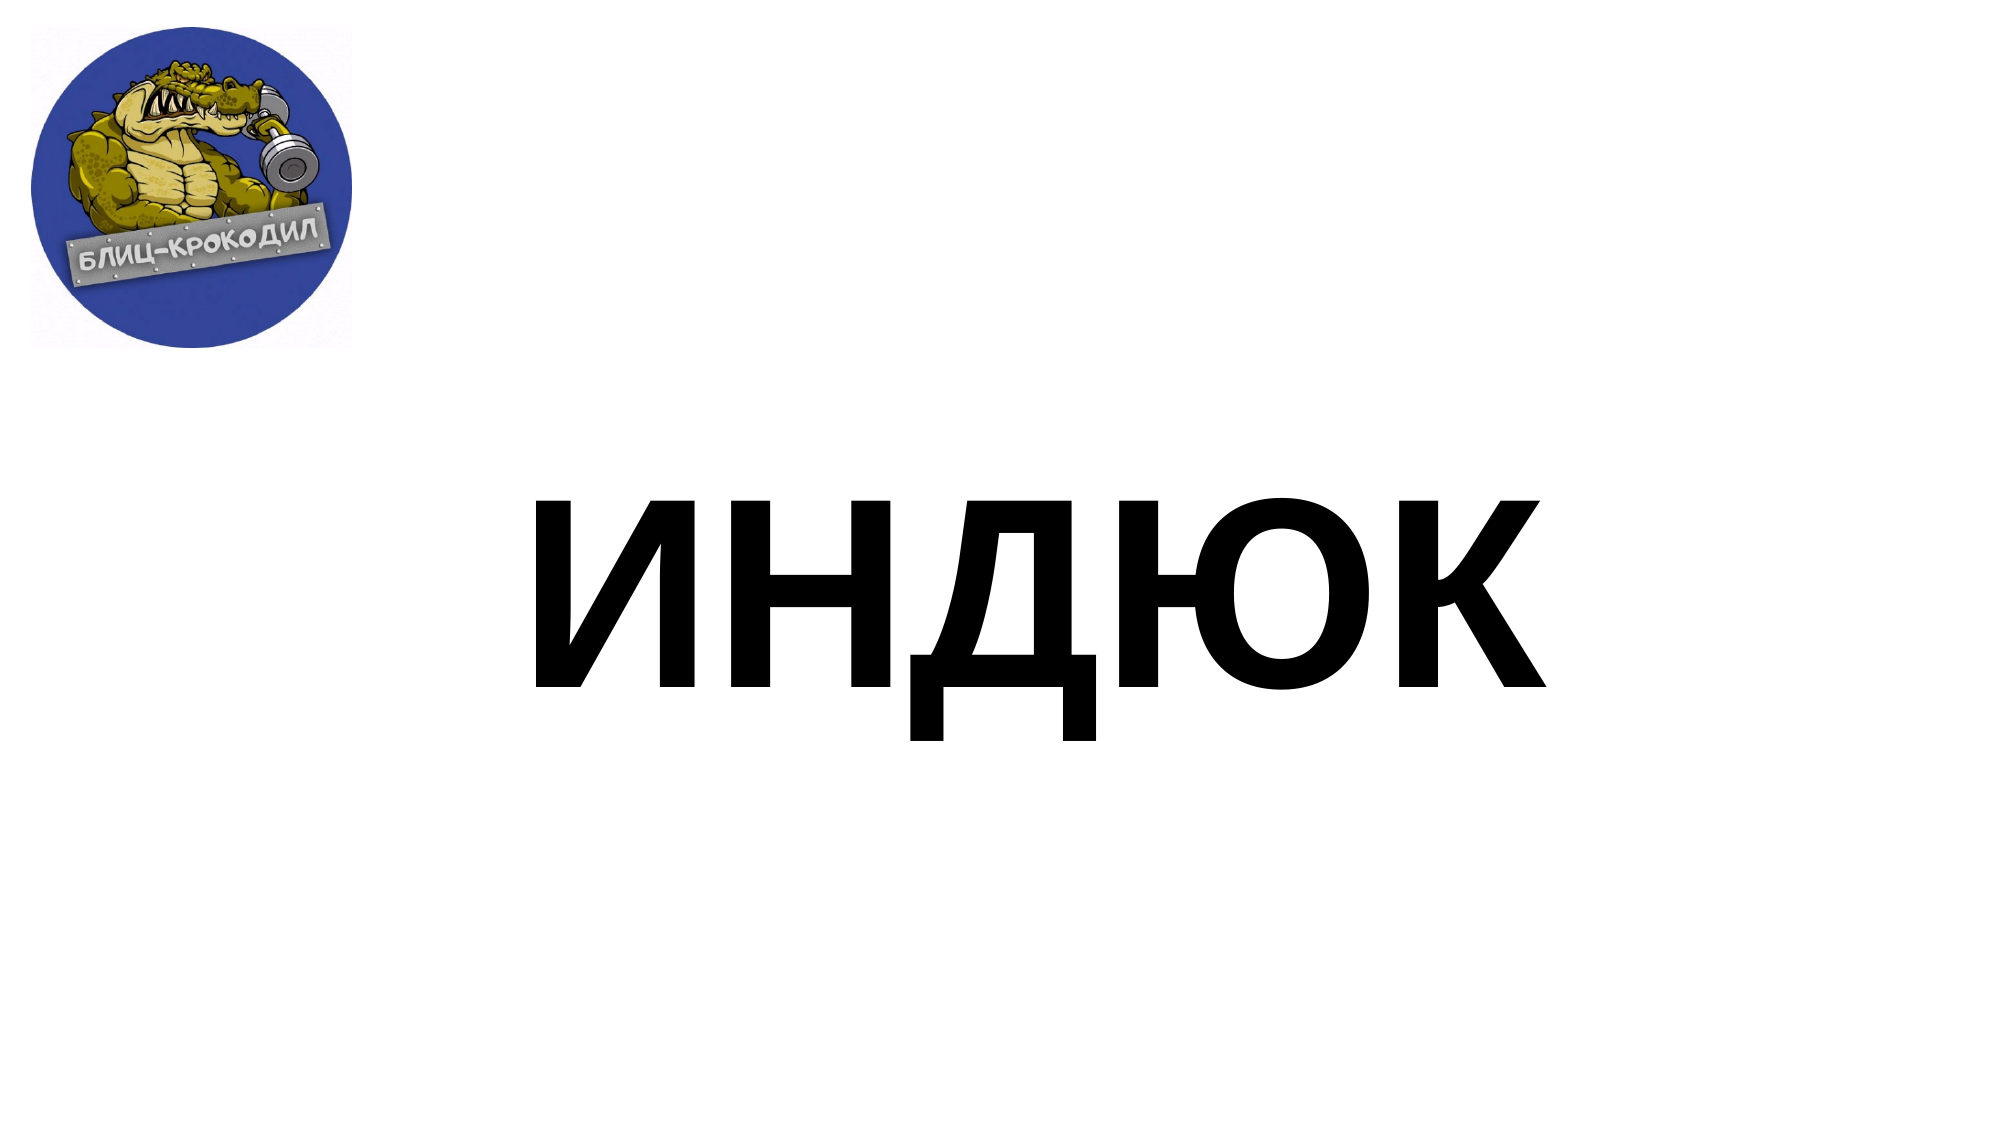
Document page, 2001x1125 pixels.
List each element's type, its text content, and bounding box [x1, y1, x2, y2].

picture [31, 27, 352, 348]
title ИНДЮК [282, 361, 1783, 754]
